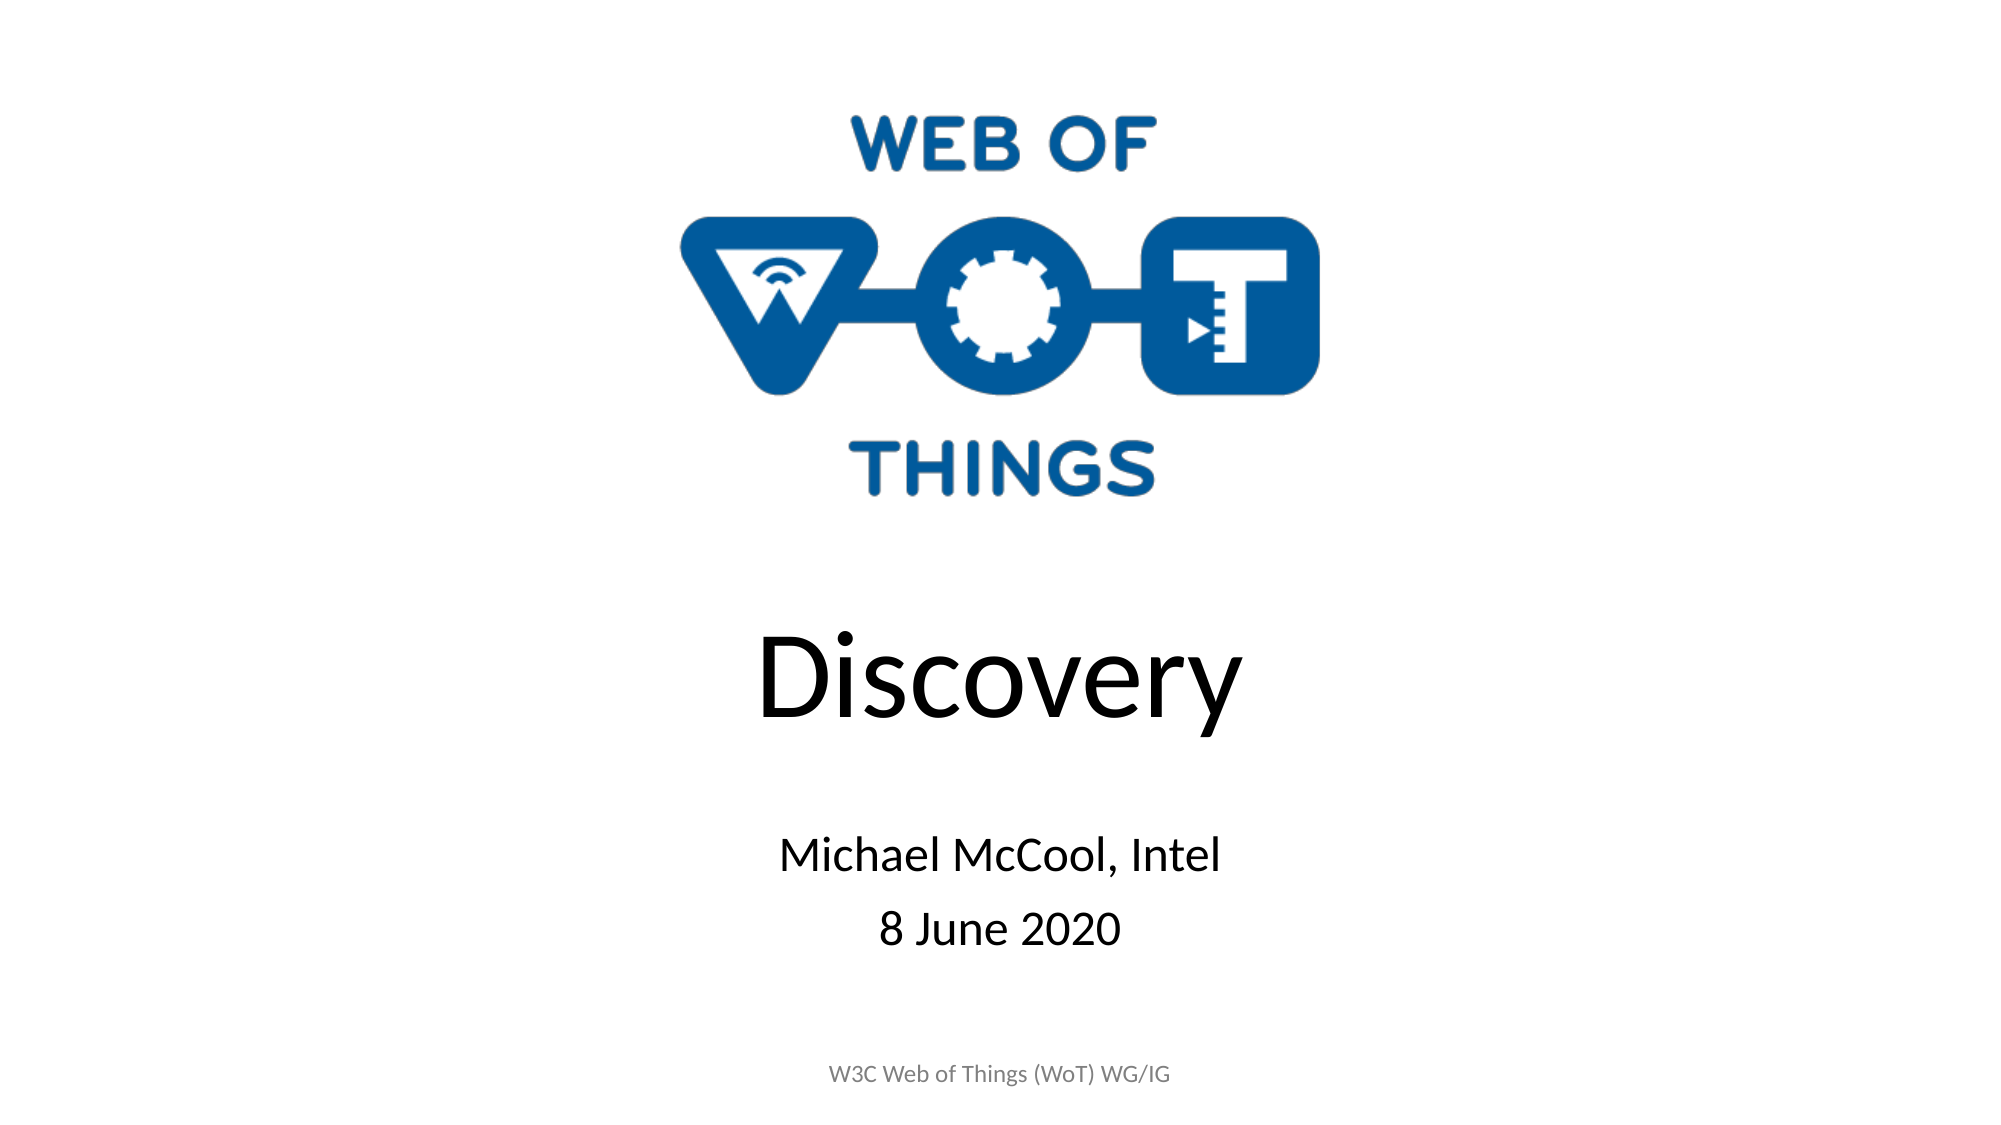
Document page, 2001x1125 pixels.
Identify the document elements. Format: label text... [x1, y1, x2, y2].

picture [619, 79, 1381, 533]
subtitle Michael McCool, Intel 8 June 2020 [249, 820, 1750, 1007]
title Discovery [137, 562, 1863, 791]
footer W3C Web of Things (WoT) WG/IG [662, 1042, 1338, 1103]
